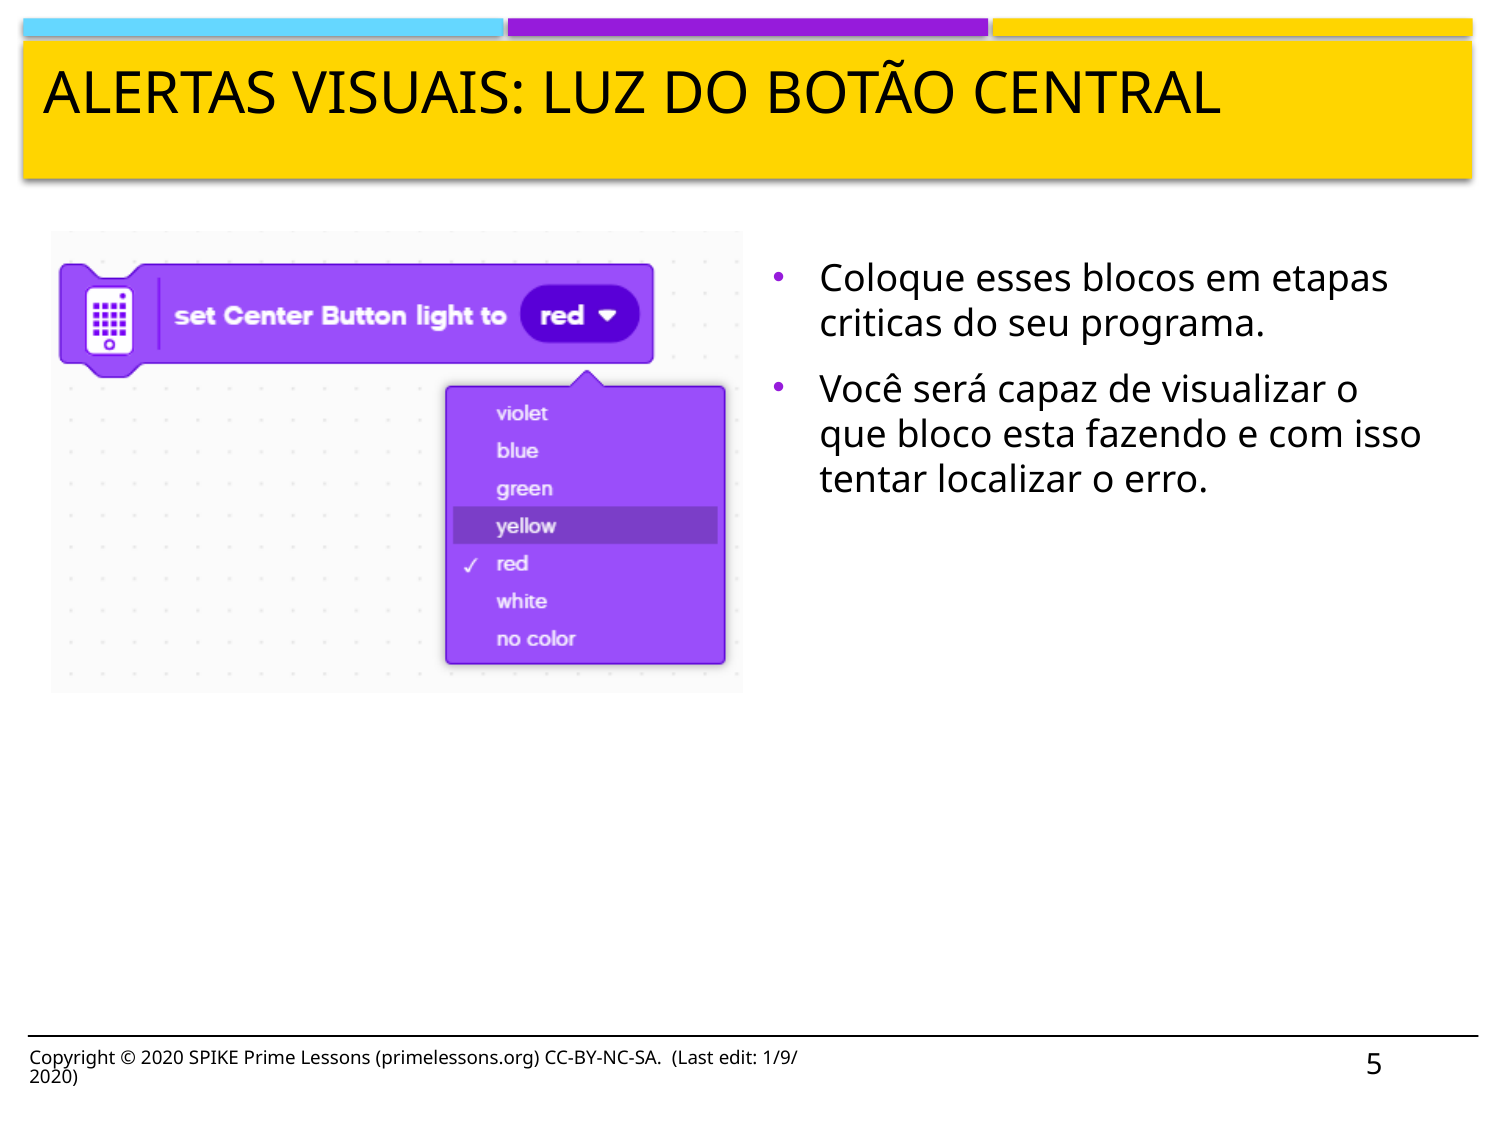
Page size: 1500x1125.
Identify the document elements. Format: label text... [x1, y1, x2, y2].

picture [51, 231, 743, 693]
footer Copyright © 2020 SPIKE Prime Lessons (primelessons.org) CC-BY-NC-SA. (Last edit: 1/9/2020) [14, 1038, 814, 1099]
slide_number 5 [1351, 1037, 1478, 1098]
list Coloque esses blocos em etapas criticas do seu programa. Você será capaz de visualizar o que bloco esta fazendo e com isso tentar localizar o erro. [757, 246, 1448, 1011]
title Alertas visuais: Luz do botão central [28, 48, 1464, 172]
